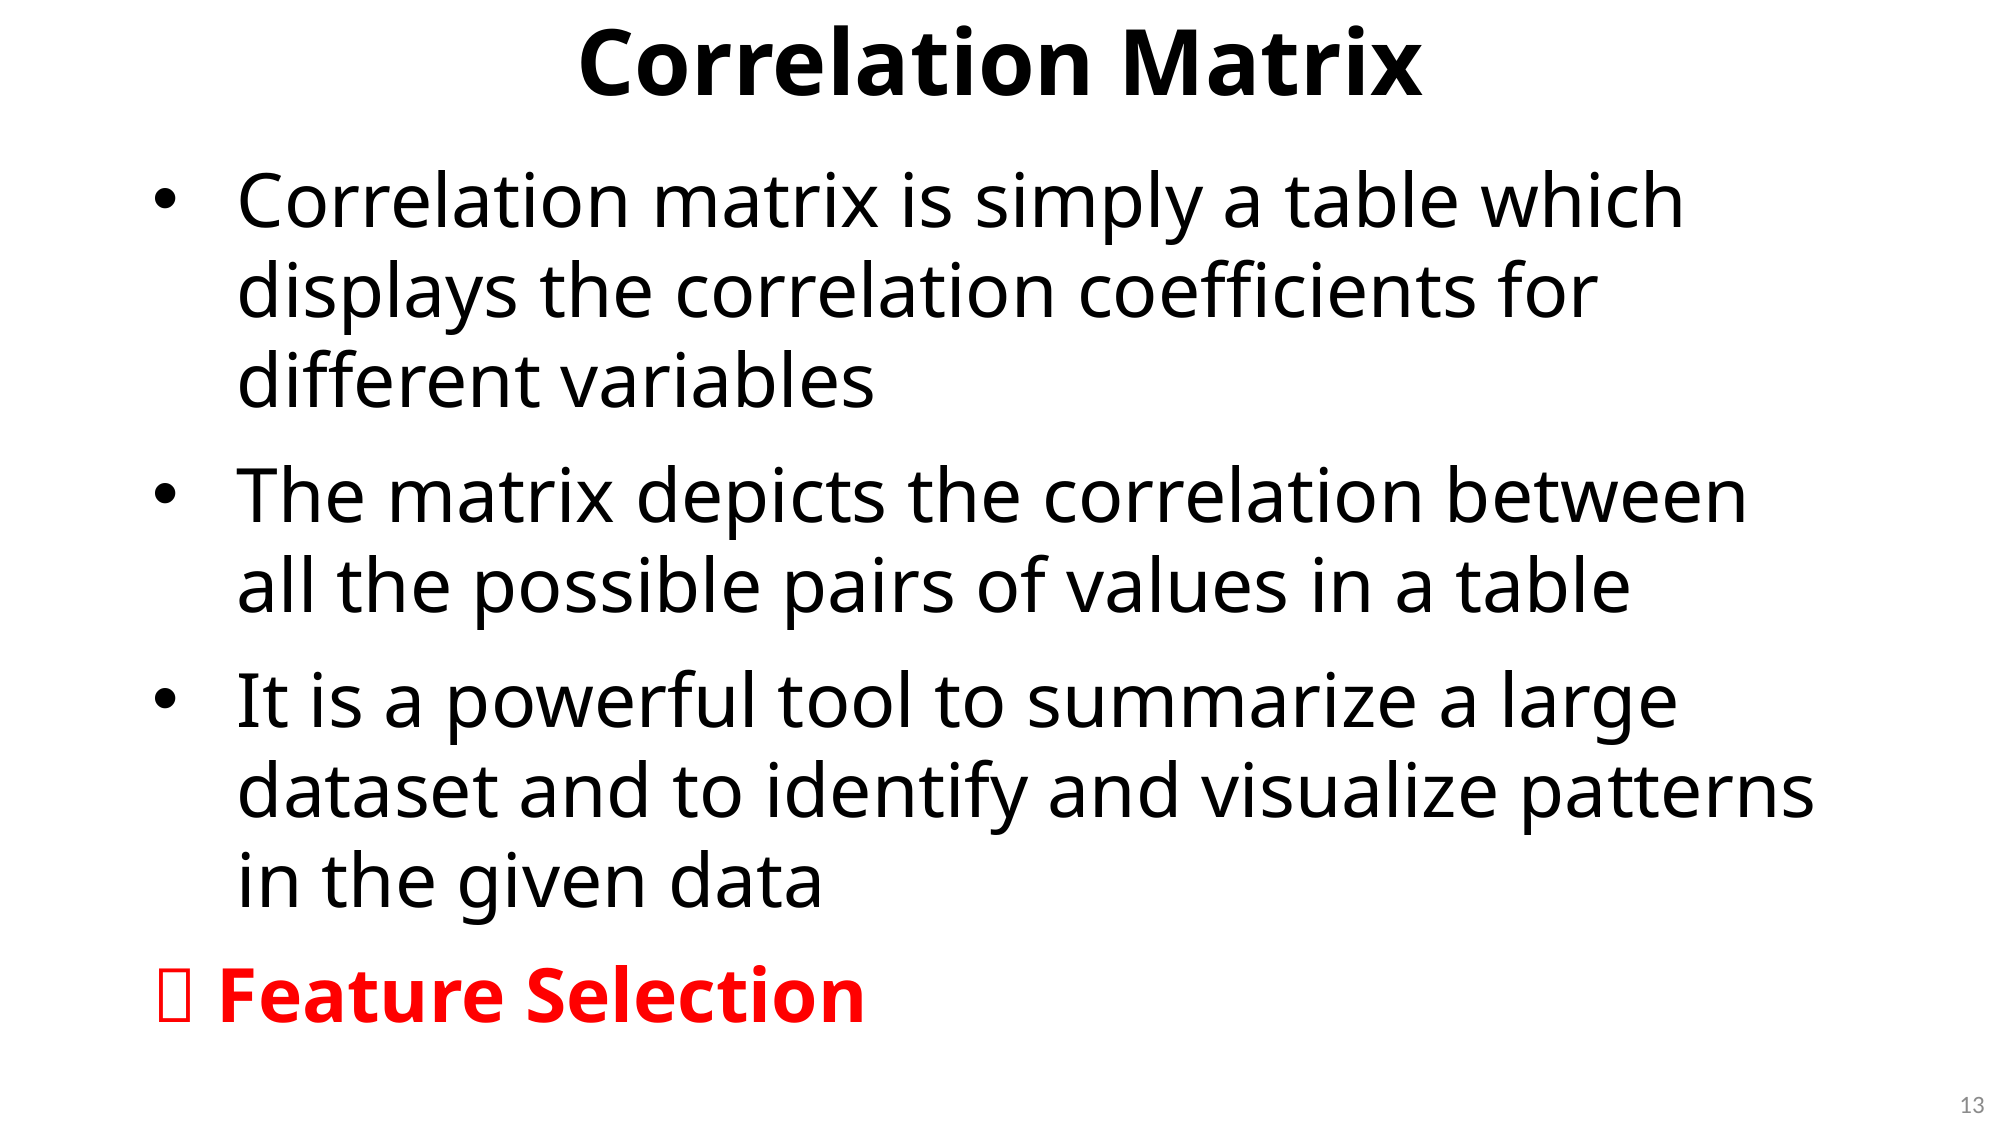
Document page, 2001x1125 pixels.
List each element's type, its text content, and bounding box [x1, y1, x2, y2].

slide_number 13 [1879, 1060, 2000, 1125]
text_box Correlation Matrix [0, 0, 2000, 123]
text_box Correlation matrix is simply a table which displays the correlation coefficients for different variables The matrix depicts the correlation between all the possible pairs of values in a table It is a powerful tool to summarize a large dataset and to identify and visualize patterns in the given data  Feature Selection [137, 145, 1863, 1089]
